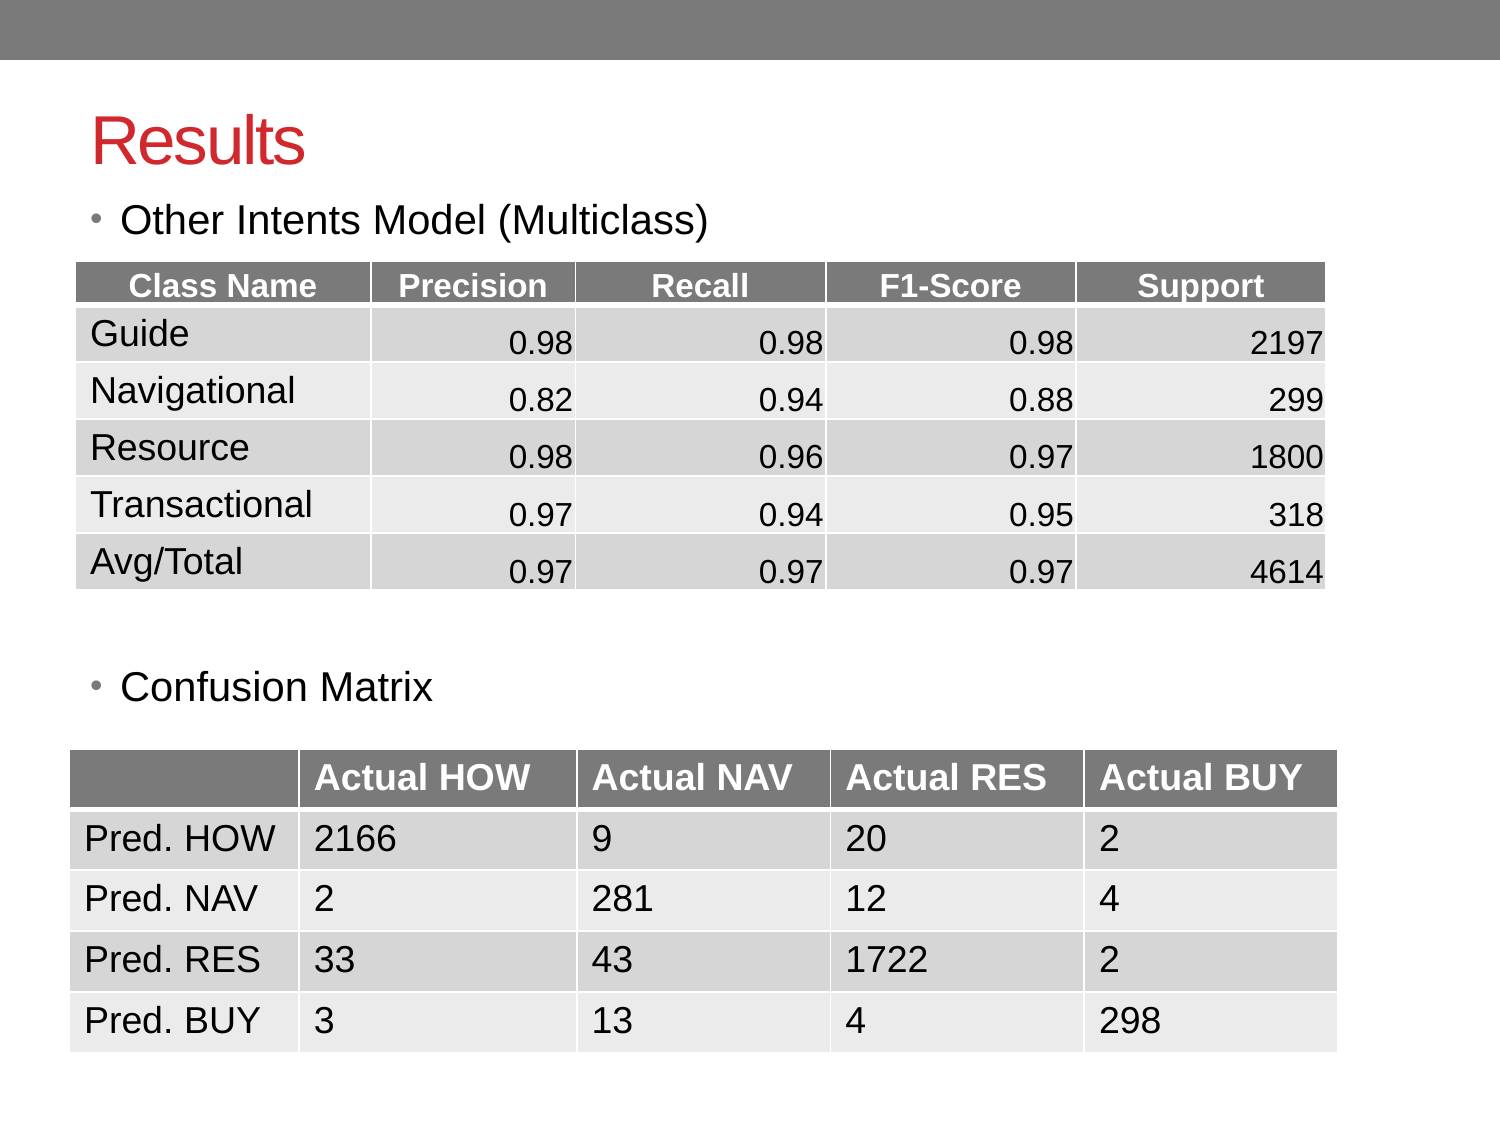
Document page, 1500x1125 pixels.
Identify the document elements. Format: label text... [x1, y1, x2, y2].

table_header Class Name [76, 262, 370, 302]
table_header Actual HOW [300, 750, 576, 807]
table_cell 2 [1085, 812, 1337, 869]
table_cell 0.97 [827, 420, 1075, 475]
table_cell Avg/Total [76, 534, 370, 589]
table_cell 2 [1085, 932, 1337, 991]
table_cell Guide [76, 308, 370, 361]
table_cell 0.98 [372, 420, 575, 475]
table_cell Pred. RES [70, 932, 298, 991]
table_cell 1722 [831, 932, 1083, 991]
table_header Recall [576, 262, 825, 302]
table_header Actual RES [831, 750, 1083, 807]
table_cell 1800 [1077, 420, 1325, 475]
table_header Actual BUY [1085, 750, 1337, 807]
table_cell 318 [1077, 477, 1325, 532]
list Other Intents Model (Multiclass) Confusion Matrix [75, 185, 1425, 1106]
table_header Precision [372, 262, 575, 302]
table_cell 4614 [1077, 534, 1325, 589]
table_cell Transactional [76, 477, 370, 532]
table_cell Navigational [76, 363, 370, 418]
table_cell 0.98 [372, 308, 575, 361]
table_cell Pred. BUY [70, 993, 298, 1052]
table_cell 0.97 [372, 477, 575, 532]
table_cell 43 [578, 932, 830, 991]
table_cell 9 [578, 812, 830, 869]
table_cell 0.97 [576, 534, 825, 589]
table_cell 0.96 [576, 420, 825, 475]
table_cell 299 [1077, 363, 1325, 418]
table_cell 33 [300, 932, 576, 991]
table_cell Pred. HOW [70, 812, 298, 869]
table_header Actual NAV [578, 750, 830, 807]
table_cell 0.95 [827, 477, 1075, 532]
table_header Support [1077, 262, 1325, 302]
table_cell Pred. NAV [70, 871, 298, 930]
table_cell 0.82 [372, 363, 575, 418]
table_cell 298 [1085, 993, 1337, 1052]
table_cell 0.97 [372, 534, 575, 589]
table_cell 20 [831, 812, 1083, 869]
table_header [70, 750, 298, 807]
table_cell 0.94 [576, 477, 825, 532]
table_cell 4 [831, 993, 1083, 1052]
table_cell 2166 [300, 812, 576, 869]
table_header F1-Score [827, 262, 1075, 302]
table_cell 0.97 [827, 534, 1075, 589]
table_cell 3 [300, 993, 576, 1052]
table_cell Resource [76, 420, 370, 475]
table_cell 2197 [1077, 308, 1325, 361]
table_cell 4 [1085, 871, 1337, 930]
table_cell 13 [578, 993, 830, 1052]
table_cell 281 [578, 871, 830, 930]
table_cell 0.94 [576, 363, 825, 418]
table_cell 12 [831, 871, 1083, 930]
table_cell 0.98 [576, 308, 825, 361]
title Results [75, 87, 1425, 185]
table_cell 0.98 [827, 308, 1075, 361]
table_cell 0.88 [827, 363, 1075, 418]
table_cell 2 [300, 871, 576, 930]
